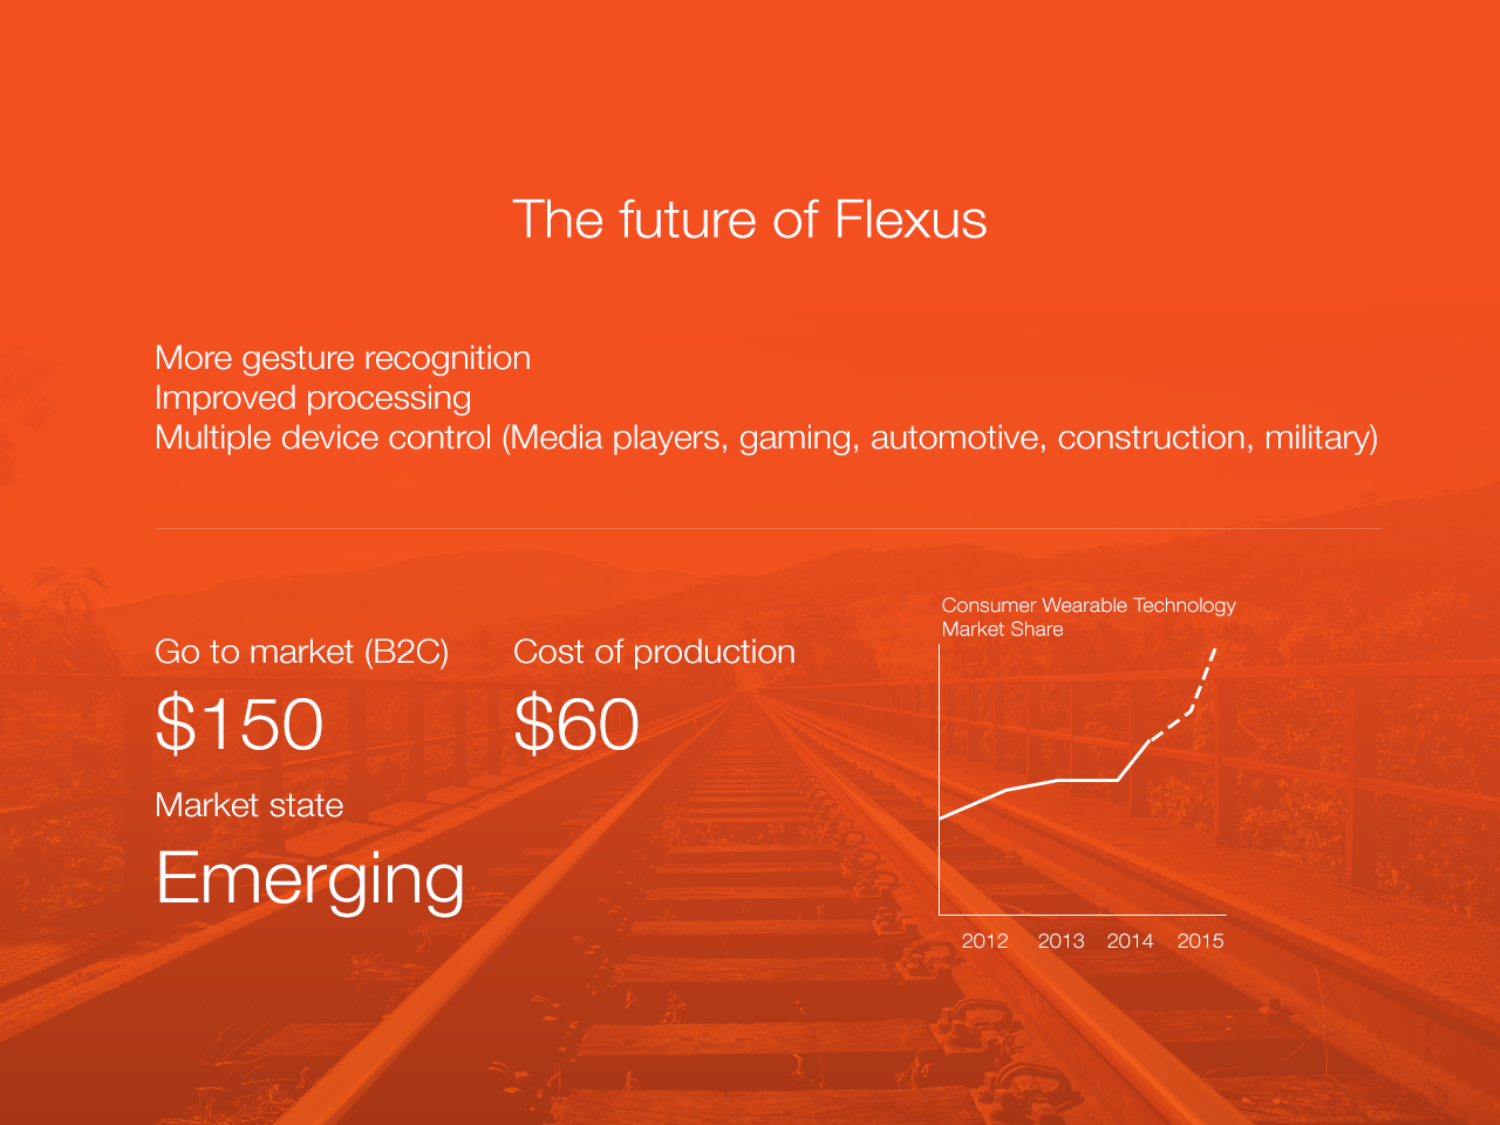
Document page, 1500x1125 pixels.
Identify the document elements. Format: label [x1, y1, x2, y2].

list [0, 0, 1500, 1125]
